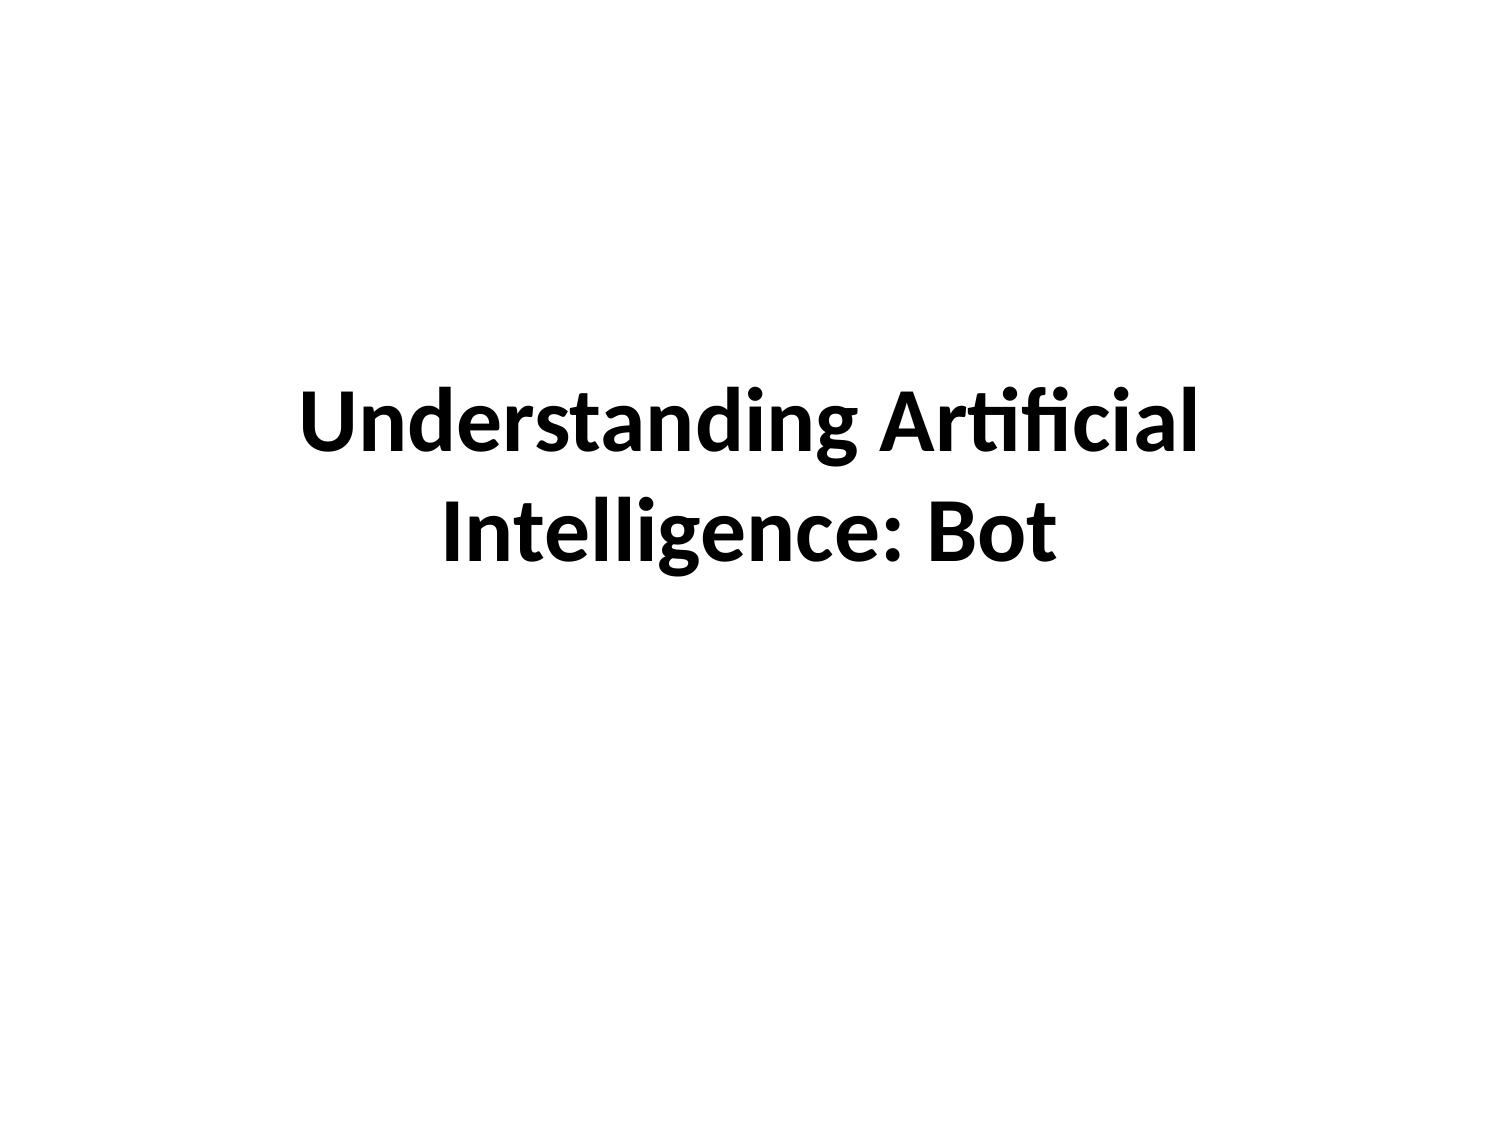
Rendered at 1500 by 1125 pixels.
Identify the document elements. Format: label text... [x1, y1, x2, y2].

title Understanding Artificial Intelligence: Bot [112, 349, 1388, 591]
